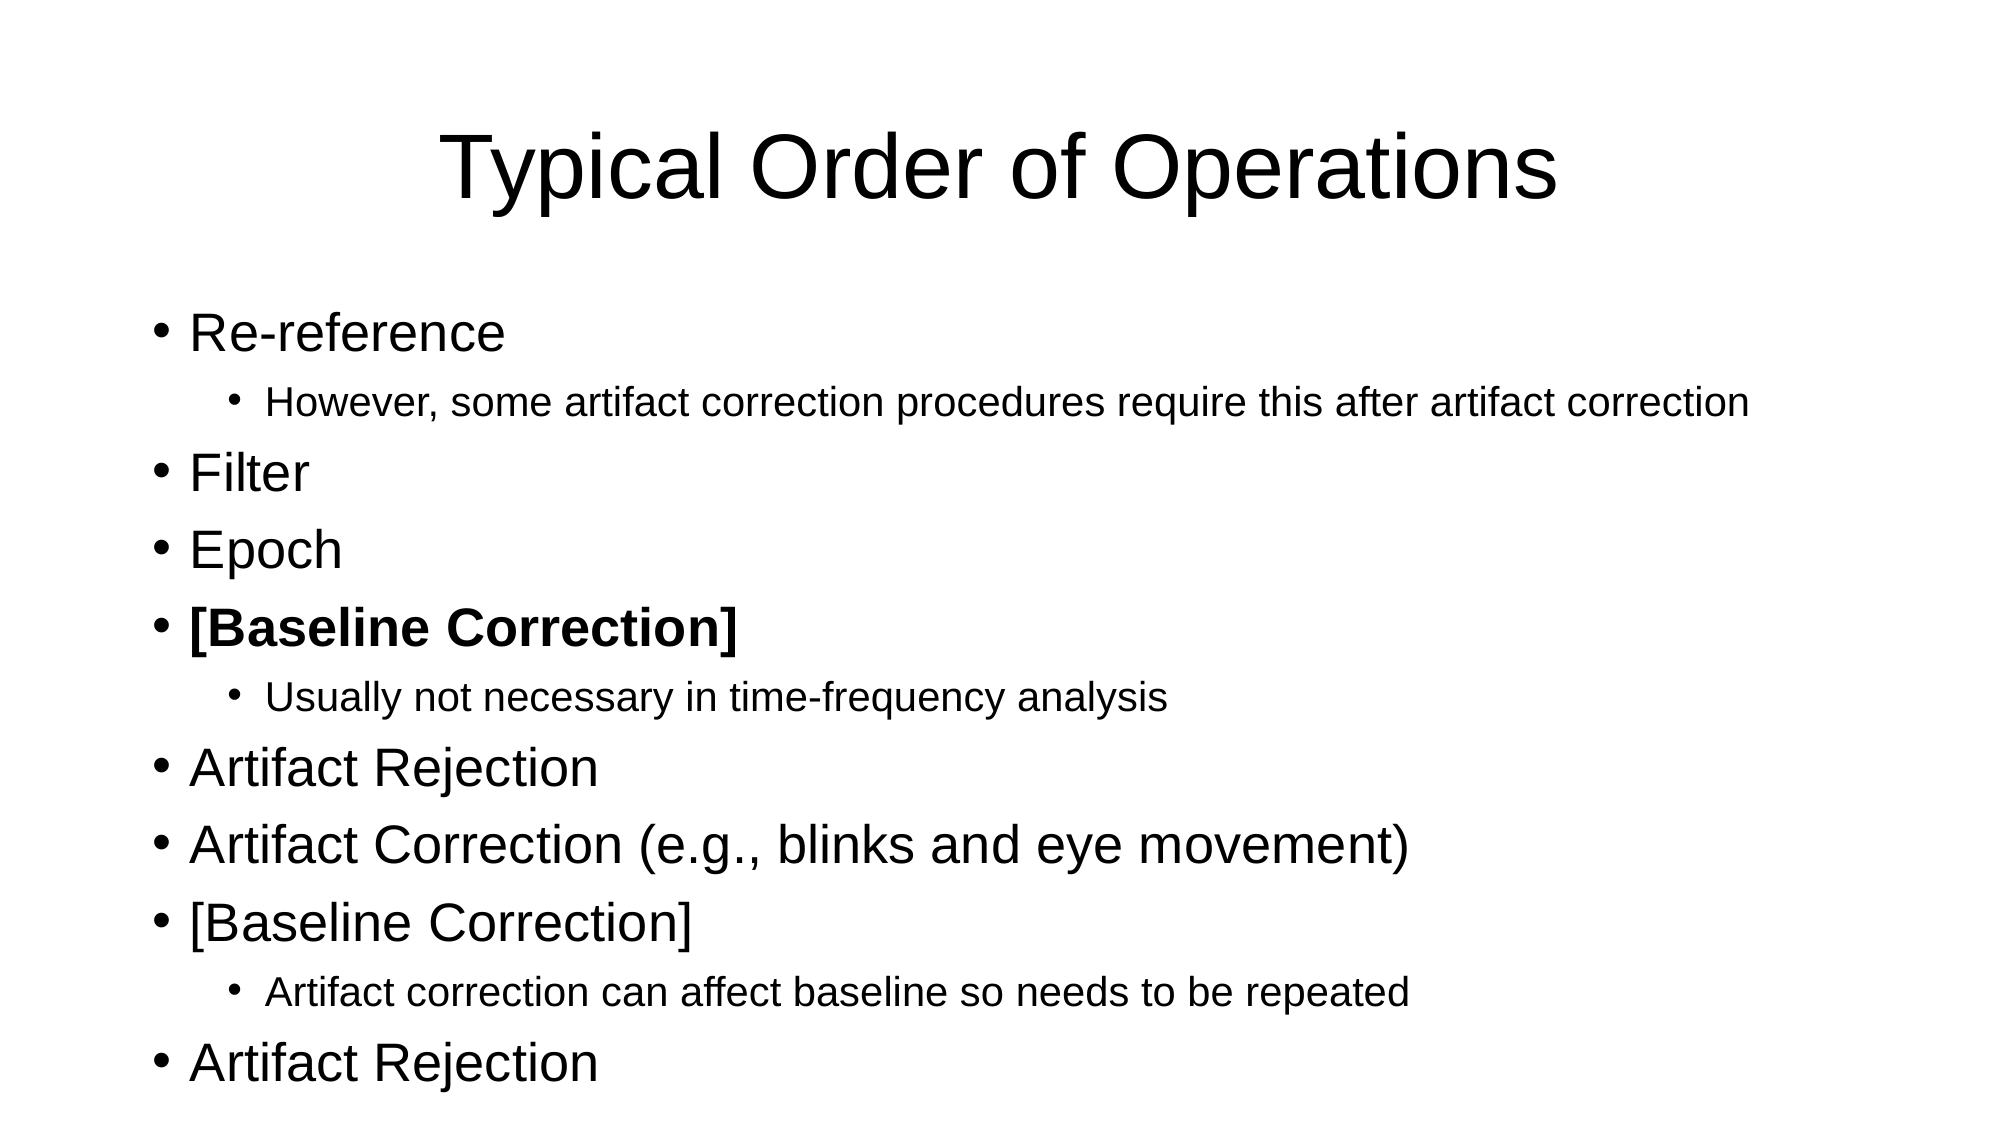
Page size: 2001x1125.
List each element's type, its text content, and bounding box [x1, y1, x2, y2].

title Typical Order of Operations [137, 59, 1863, 278]
list Re-reference However, some artifact correction procedures require this after artifact correction Filter Epoch [Baseline Correction] Usually not necessary in time-frequency analysis Artifact Rejection Artifact Correction (e.g., blinks and eye movement) [Baseline Correction] Artifact correction can affect baseline so needs to be repeated Artifact Rejection [137, 289, 1863, 1115]
